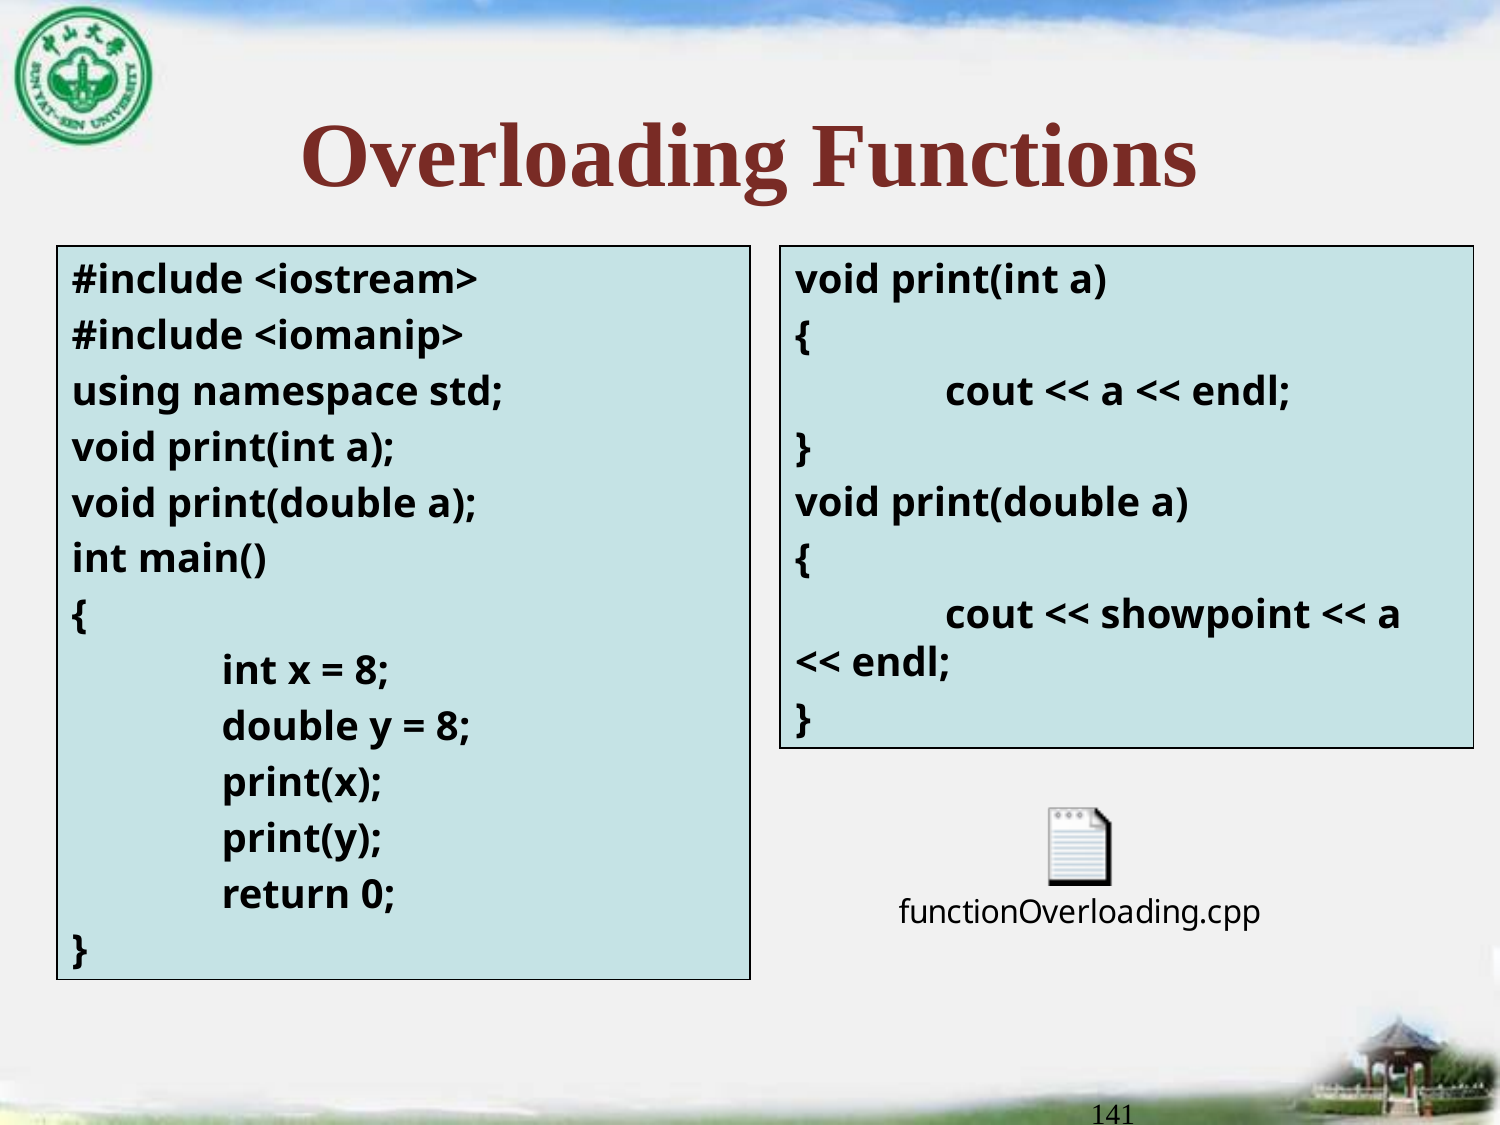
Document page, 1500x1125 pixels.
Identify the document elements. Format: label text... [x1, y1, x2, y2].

title Overloading Functions [49, 92, 1451, 207]
text_box #include <iostream> #include <iomanip> using namespace std; void print(int a); void print(double a); int main() { int x = 8; double y = 8; print(x); print(y); return 0; } [56, 246, 750, 980]
text_box void print(int a) { cout << a << endl; } void print(double a) { cout << showpoint << a << endl; } [780, 246, 1474, 748]
picture [0, 0, 1500, 1125]
slide_number 141 [1012, 1087, 1151, 1125]
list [839, 797, 1317, 949]
